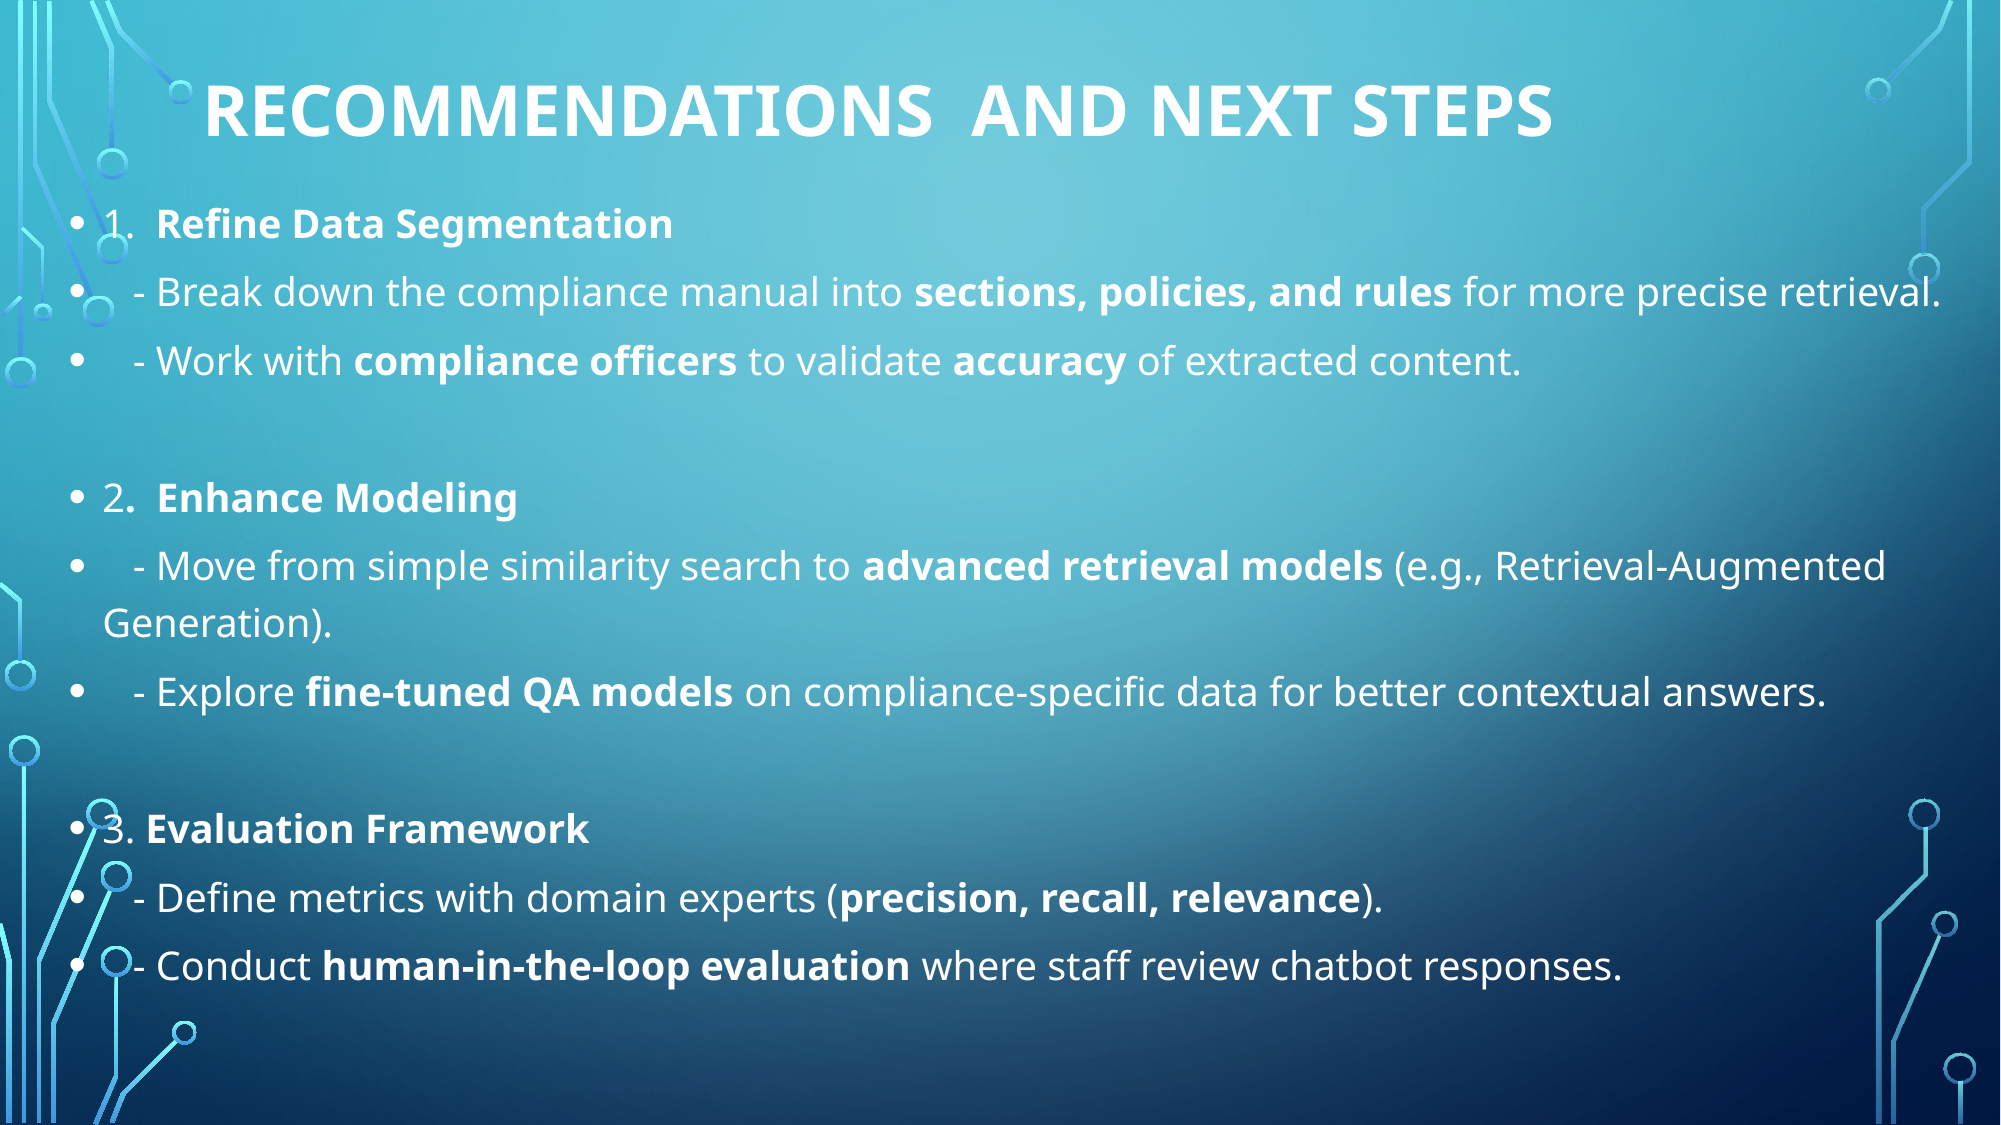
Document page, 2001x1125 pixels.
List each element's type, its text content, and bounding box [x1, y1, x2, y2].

list 1. Refine Data Segmentation - Break down the compliance manual into sections, policies, and rules for more precise retrieval. - Work with compliance officers to validate accuracy of extracted content. 2. Enhance Modeling - Move from simple similarity search to advanced retrieval models (e.g., Retrieval-Augmented Generation). - Explore fine-tuned QA models on compliance-specific data for better contextual answers. 3. Evaluation Framework - Define metrics with domain experts (precision, recall, relevance). - Conduct human-in-the-loop evaluation where staff review chatbot responses. [53, 181, 1979, 1054]
title Recommendations And next steps [187, 46, 1813, 181]
